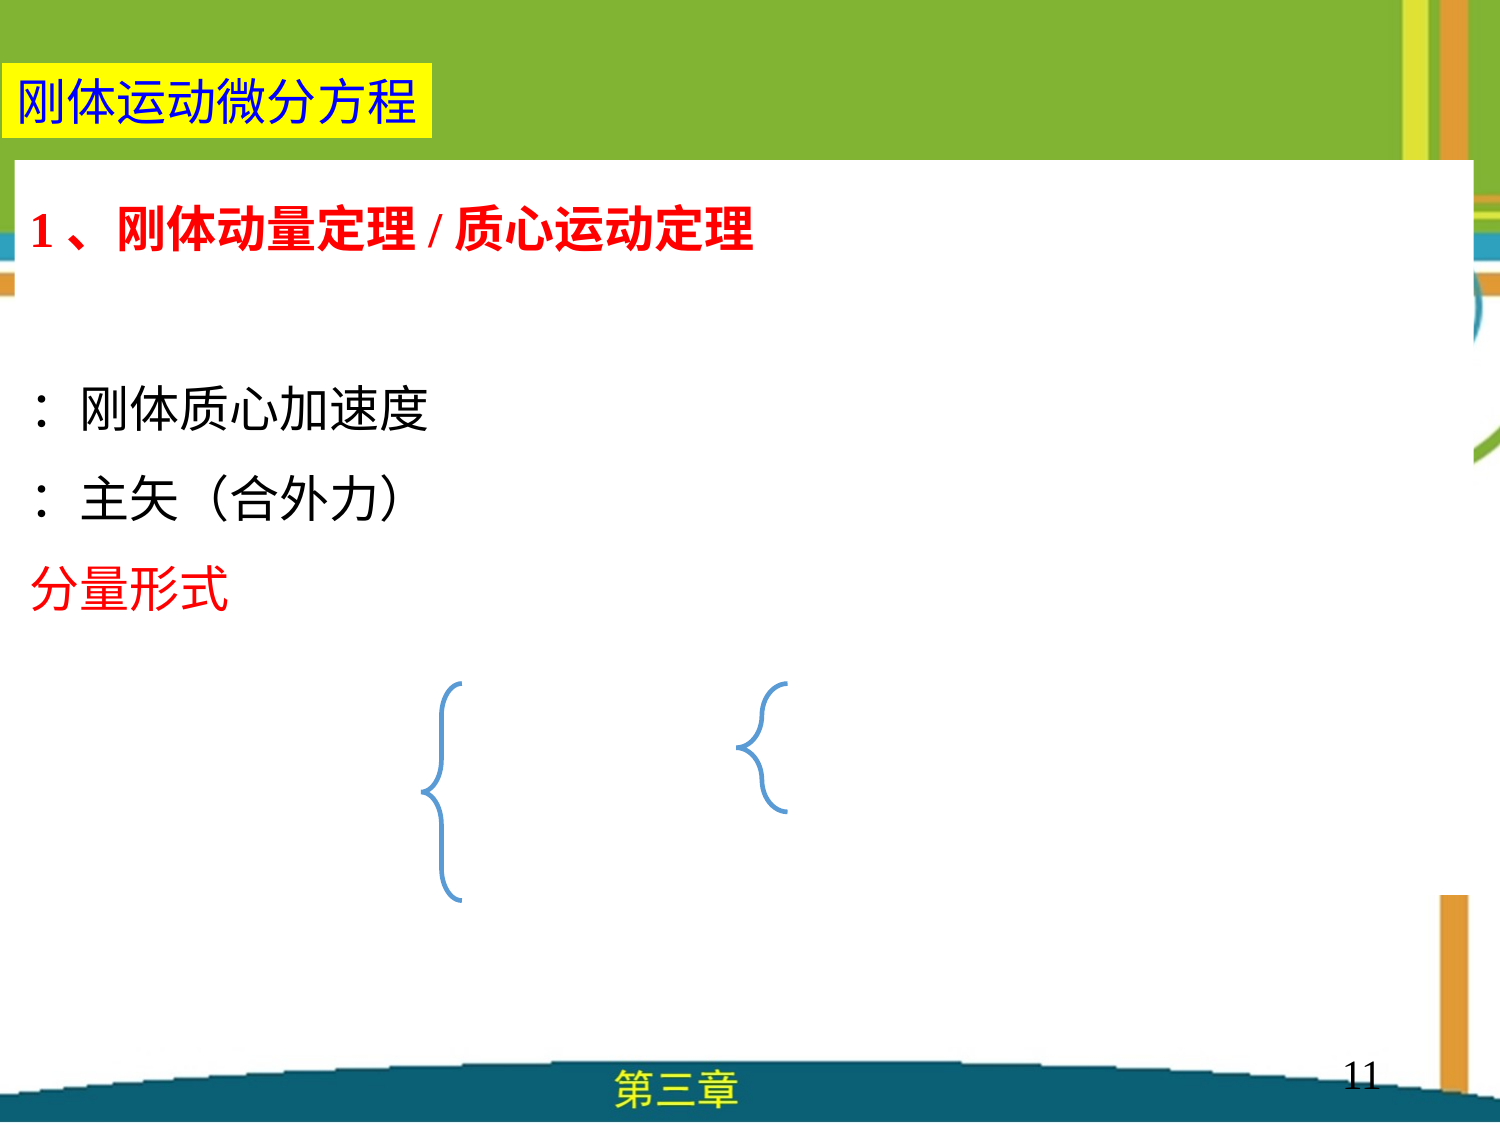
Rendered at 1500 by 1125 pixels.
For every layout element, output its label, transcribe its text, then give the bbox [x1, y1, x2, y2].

slide_number 11 [1059, 1042, 1397, 1103]
text_box 刚体运动微分方程 [2, 63, 432, 138]
text_box [736, 683, 788, 813]
picture [0, 0, 1500, 1125]
text_box [421, 682, 462, 902]
